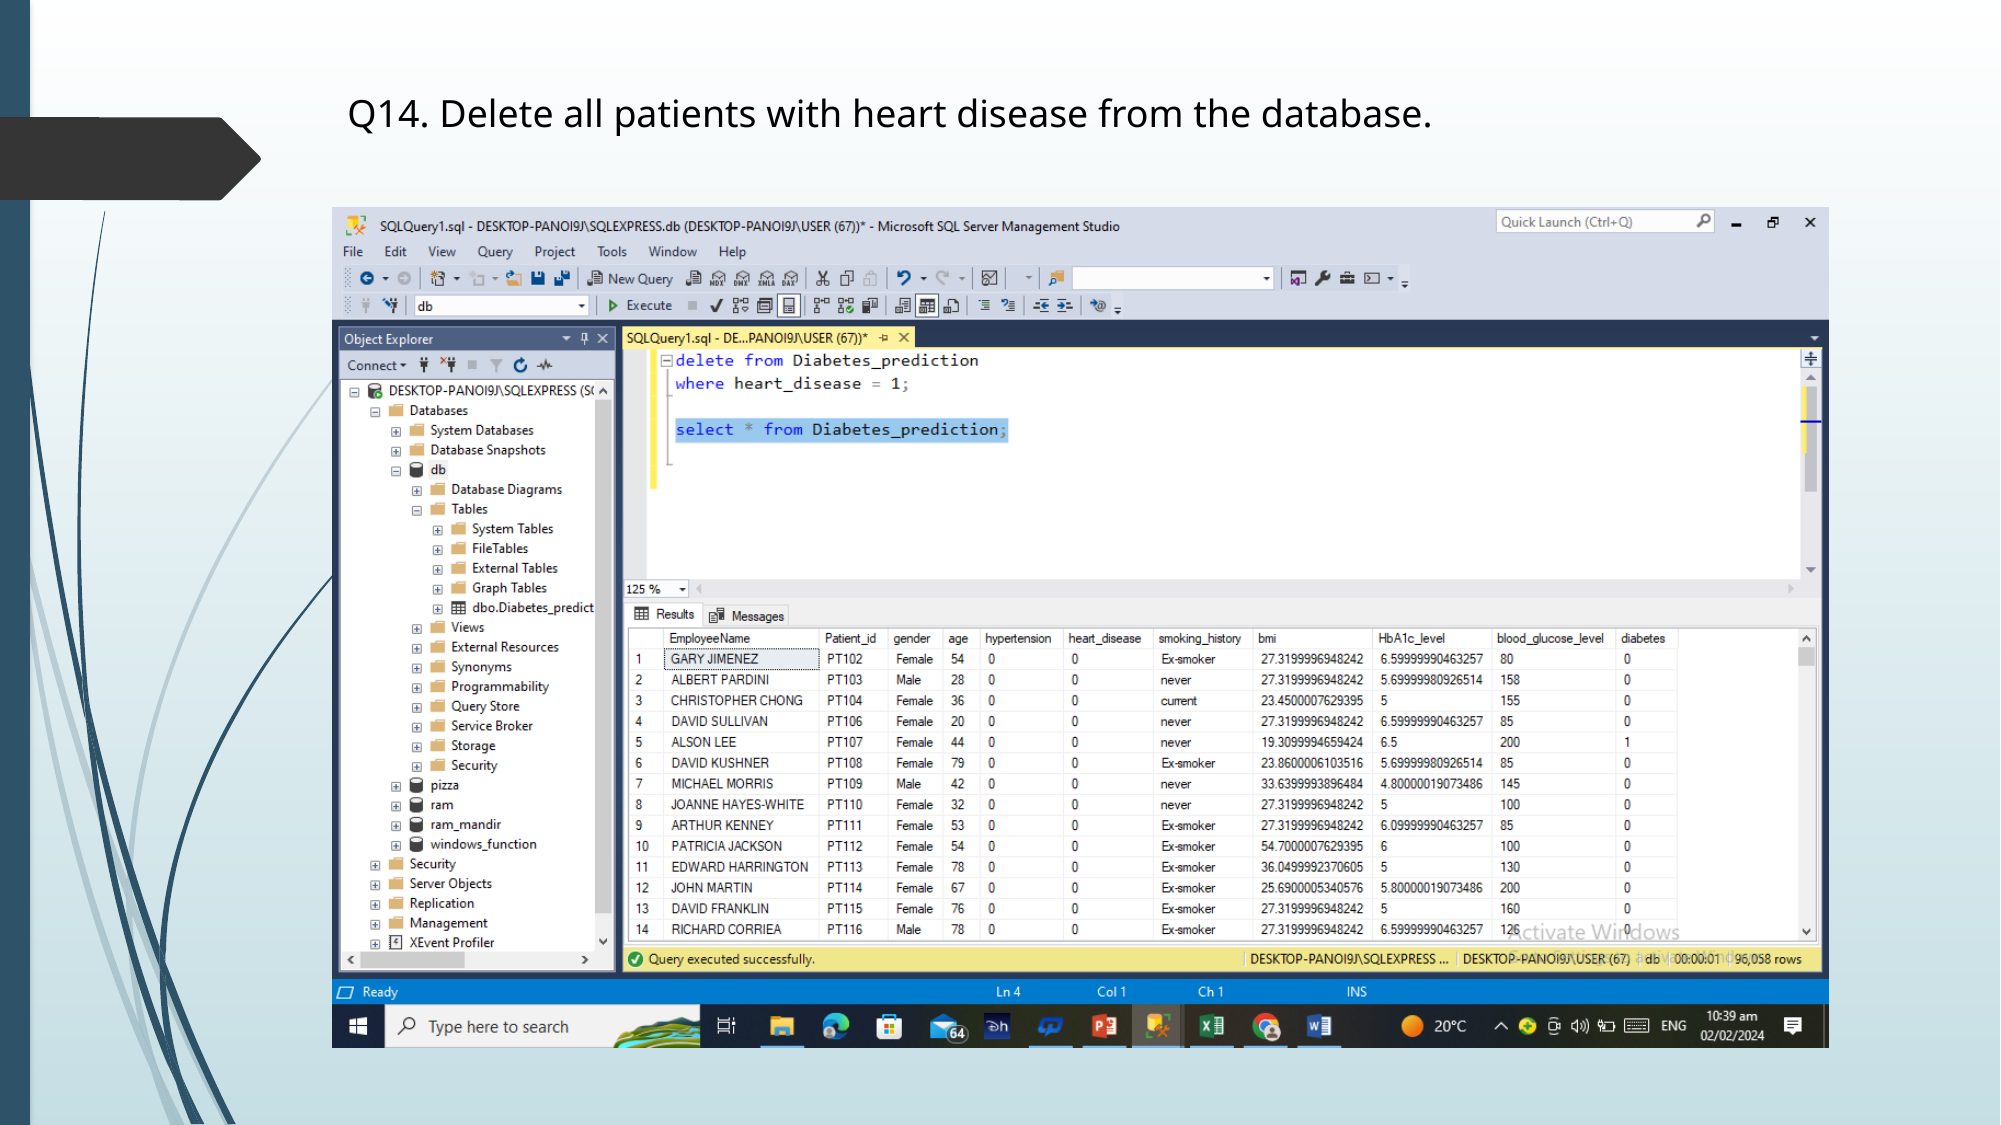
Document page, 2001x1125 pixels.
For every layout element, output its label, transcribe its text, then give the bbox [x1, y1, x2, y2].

text_box Q14. Delete all patients with heart disease from the database. [332, 82, 1668, 142]
picture [332, 206, 1829, 1048]
